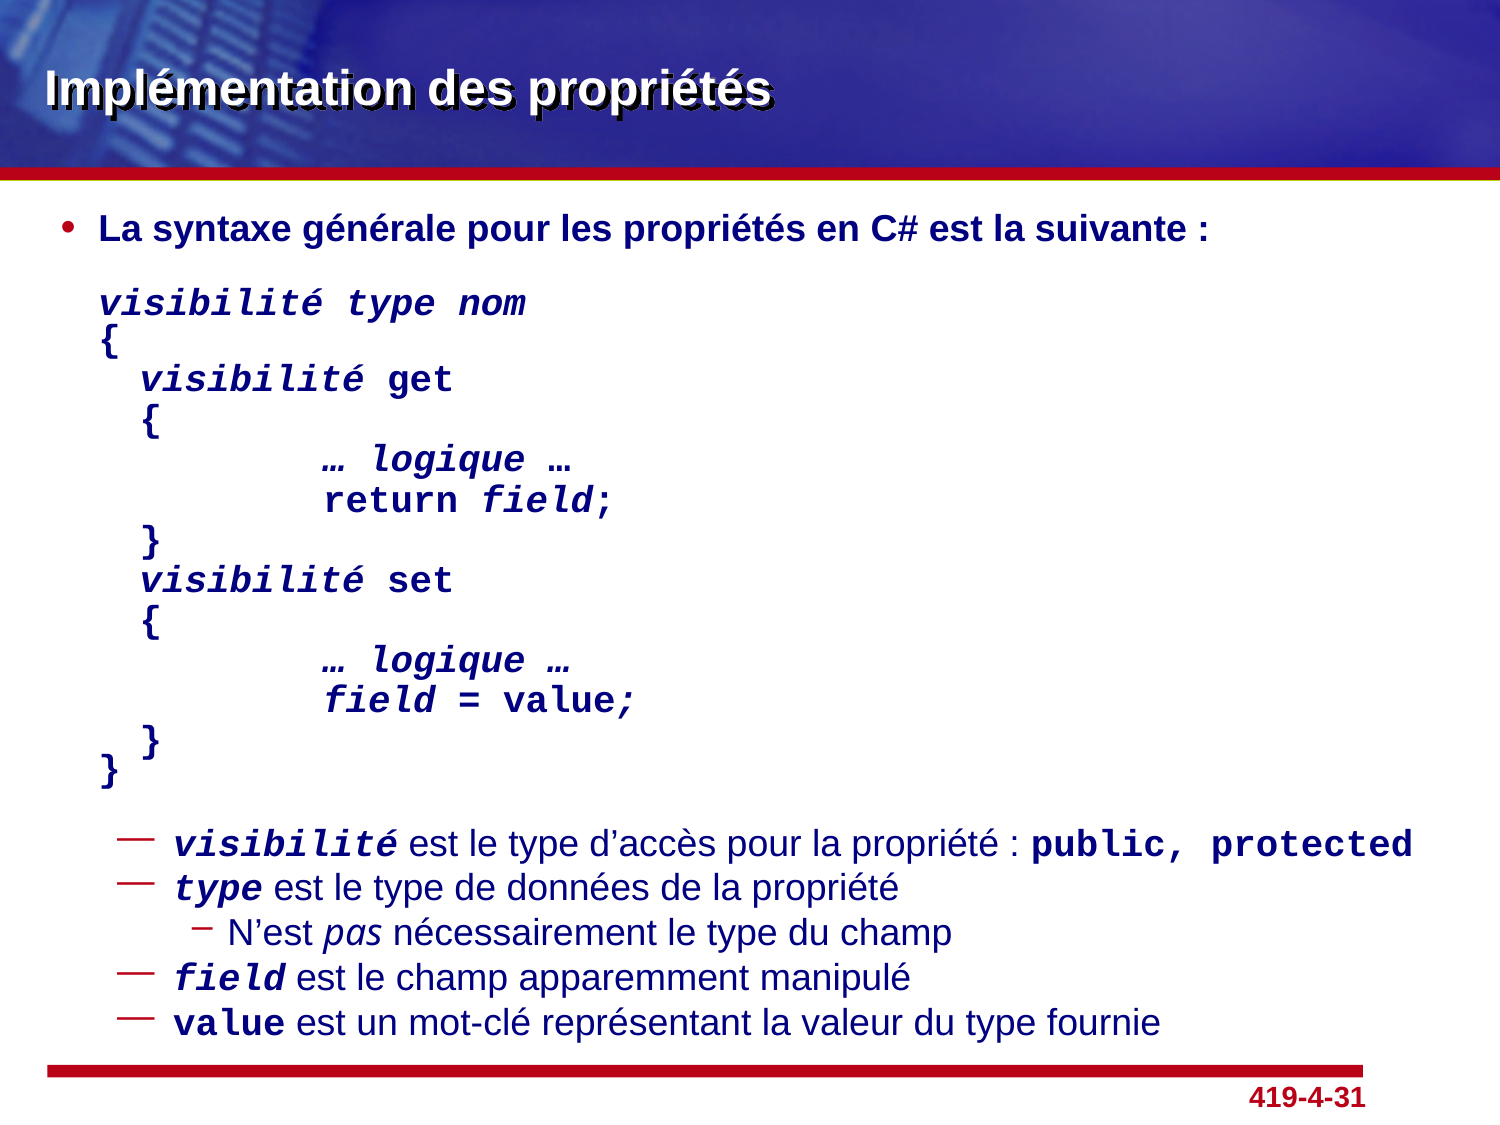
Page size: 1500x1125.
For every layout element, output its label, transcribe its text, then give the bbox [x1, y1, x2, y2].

picture [0, 0, 1500, 167]
title Implémentation des propriétés [29, 26, 1308, 146]
text_box La syntaxe générale pour les propriétés en C# est la suivante : visibilité type nom { visibilité get { … logique … return field; } visibilité set { … logique … field = value; } } visibilité est le type d’accès pour la propriété : public, protected type est le type de données de la propriété N’est pas nécessairement le type du champ field est le champ apparemment manipulé value est un mot-clé représentant la valeur du type fournie [45, 196, 1457, 1045]
